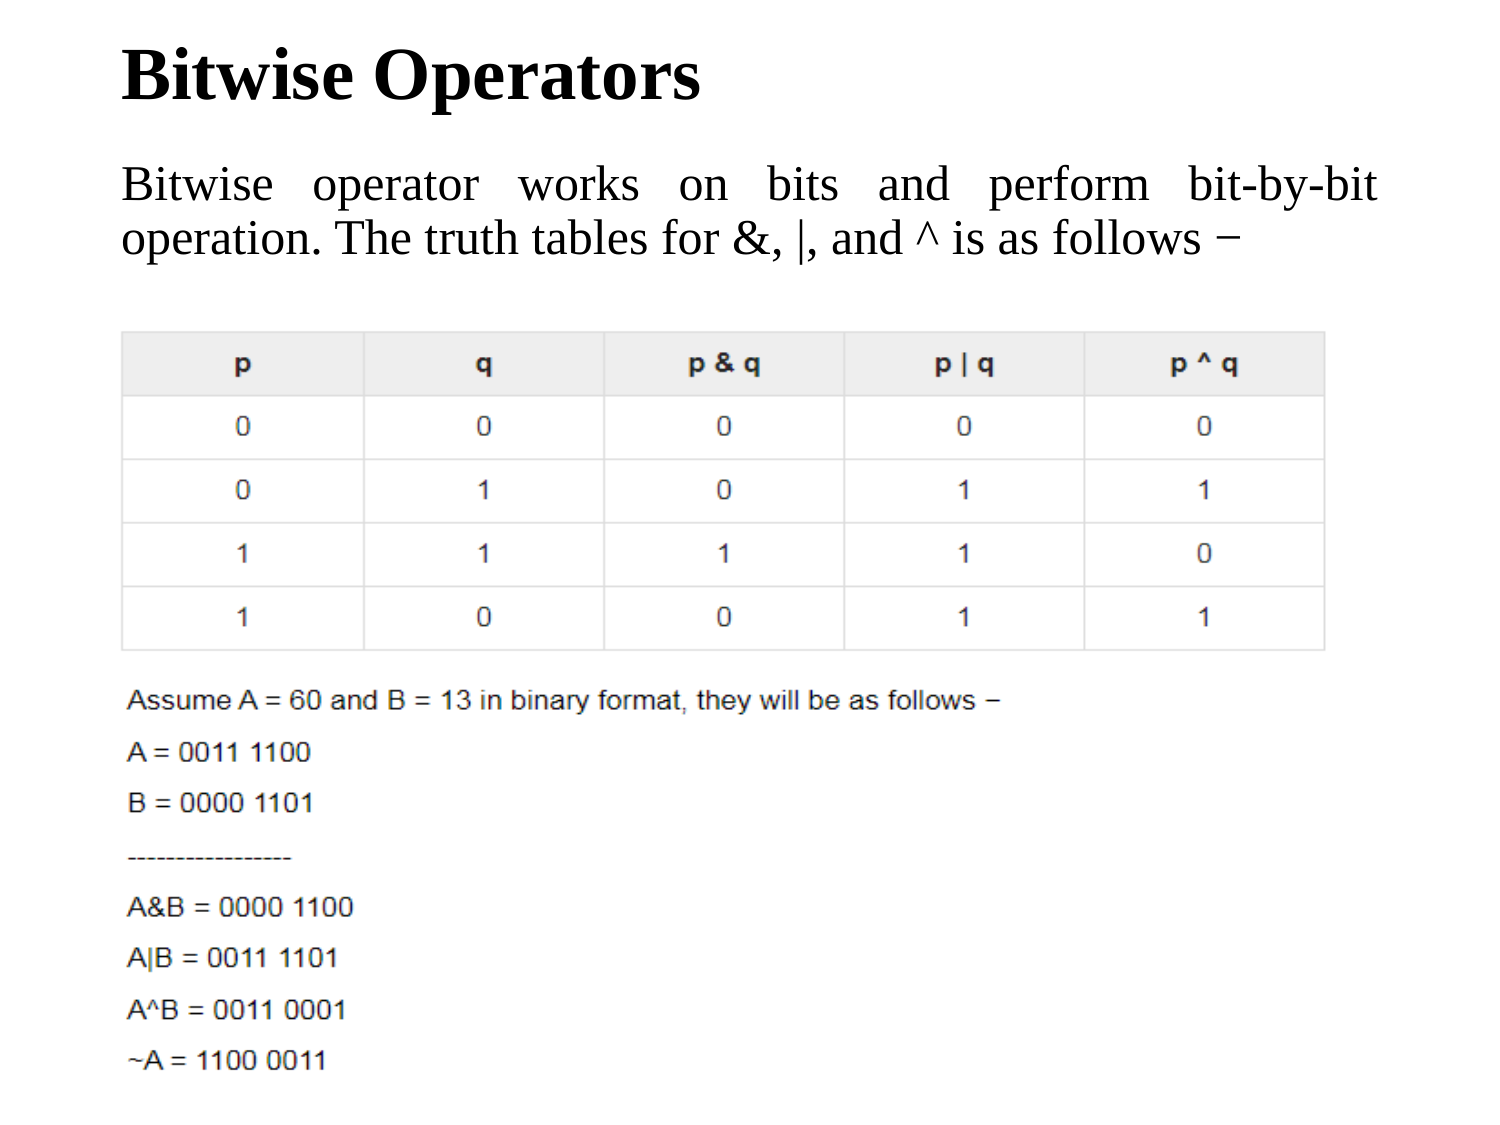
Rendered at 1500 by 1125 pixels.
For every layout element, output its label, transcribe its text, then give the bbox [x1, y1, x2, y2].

picture [106, 312, 1344, 1075]
list Bitwise operator works on bits and perform bit-by-bit operation. The truth tables for &, |, and ^ is as follows − [106, 149, 1394, 1100]
title Bitwise Operators [106, 24, 1344, 125]
